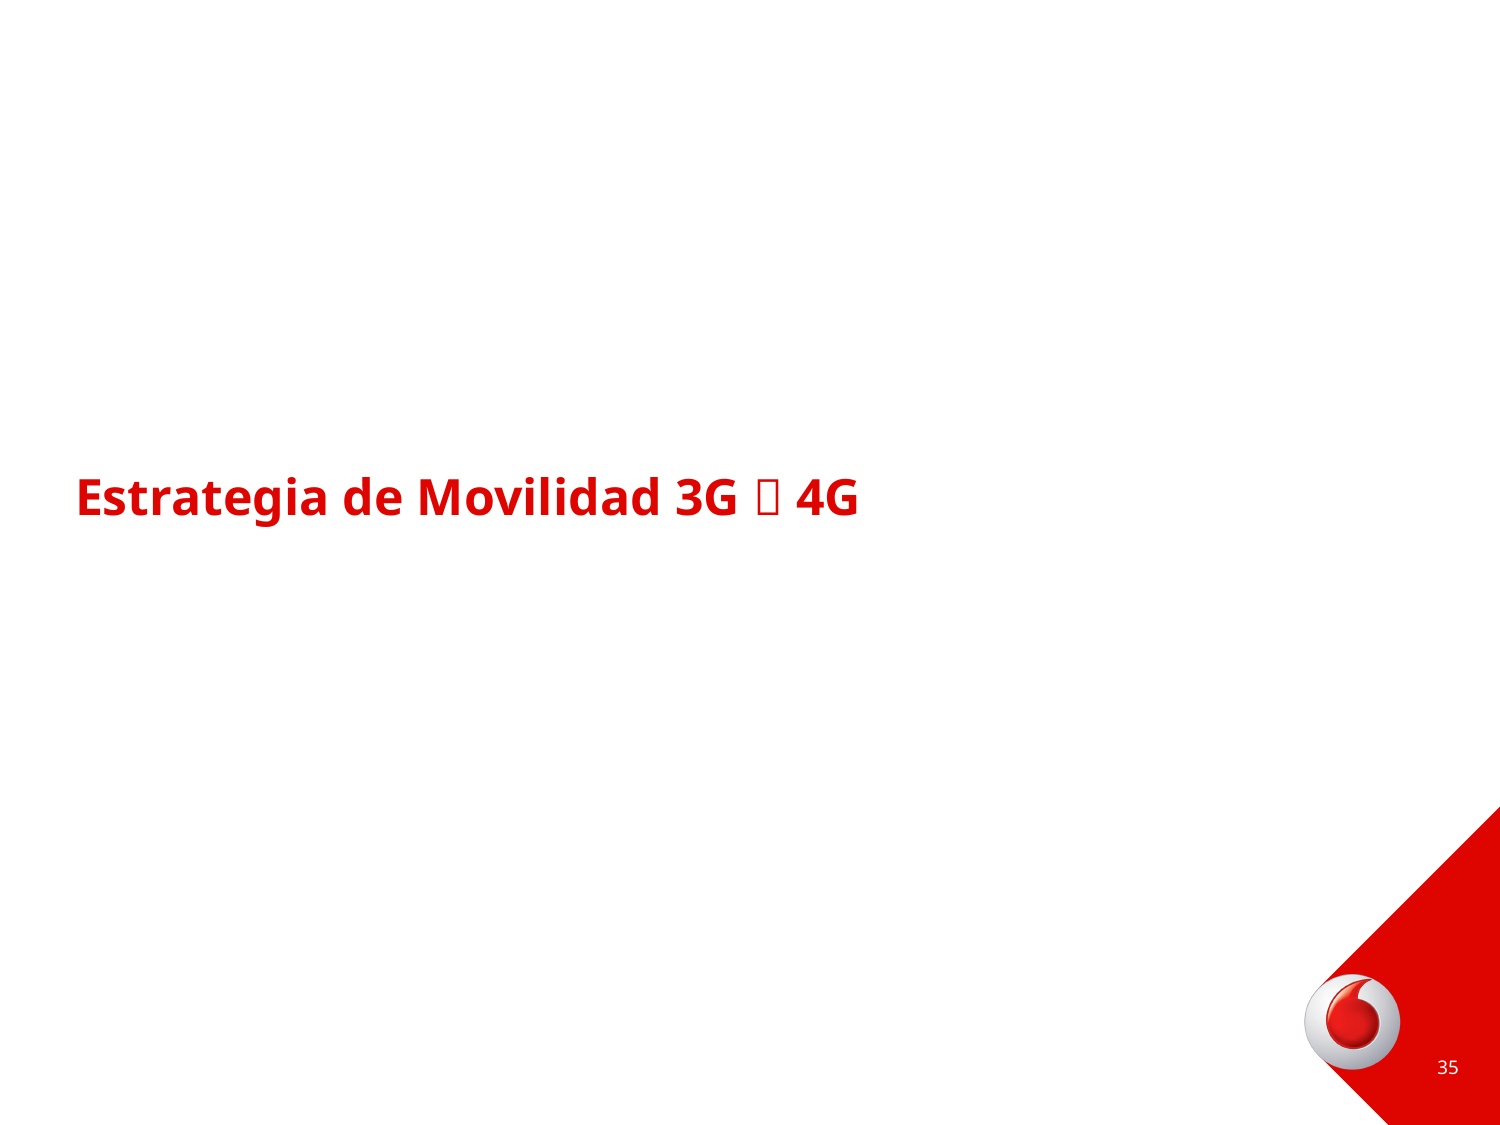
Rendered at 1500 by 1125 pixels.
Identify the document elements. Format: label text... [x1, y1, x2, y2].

slide_number 35 [1300, 1038, 1459, 1099]
title Estrategia de Movilidad 3G  4G [75, 465, 1384, 637]
picture [1303, 974, 1401, 1038]
